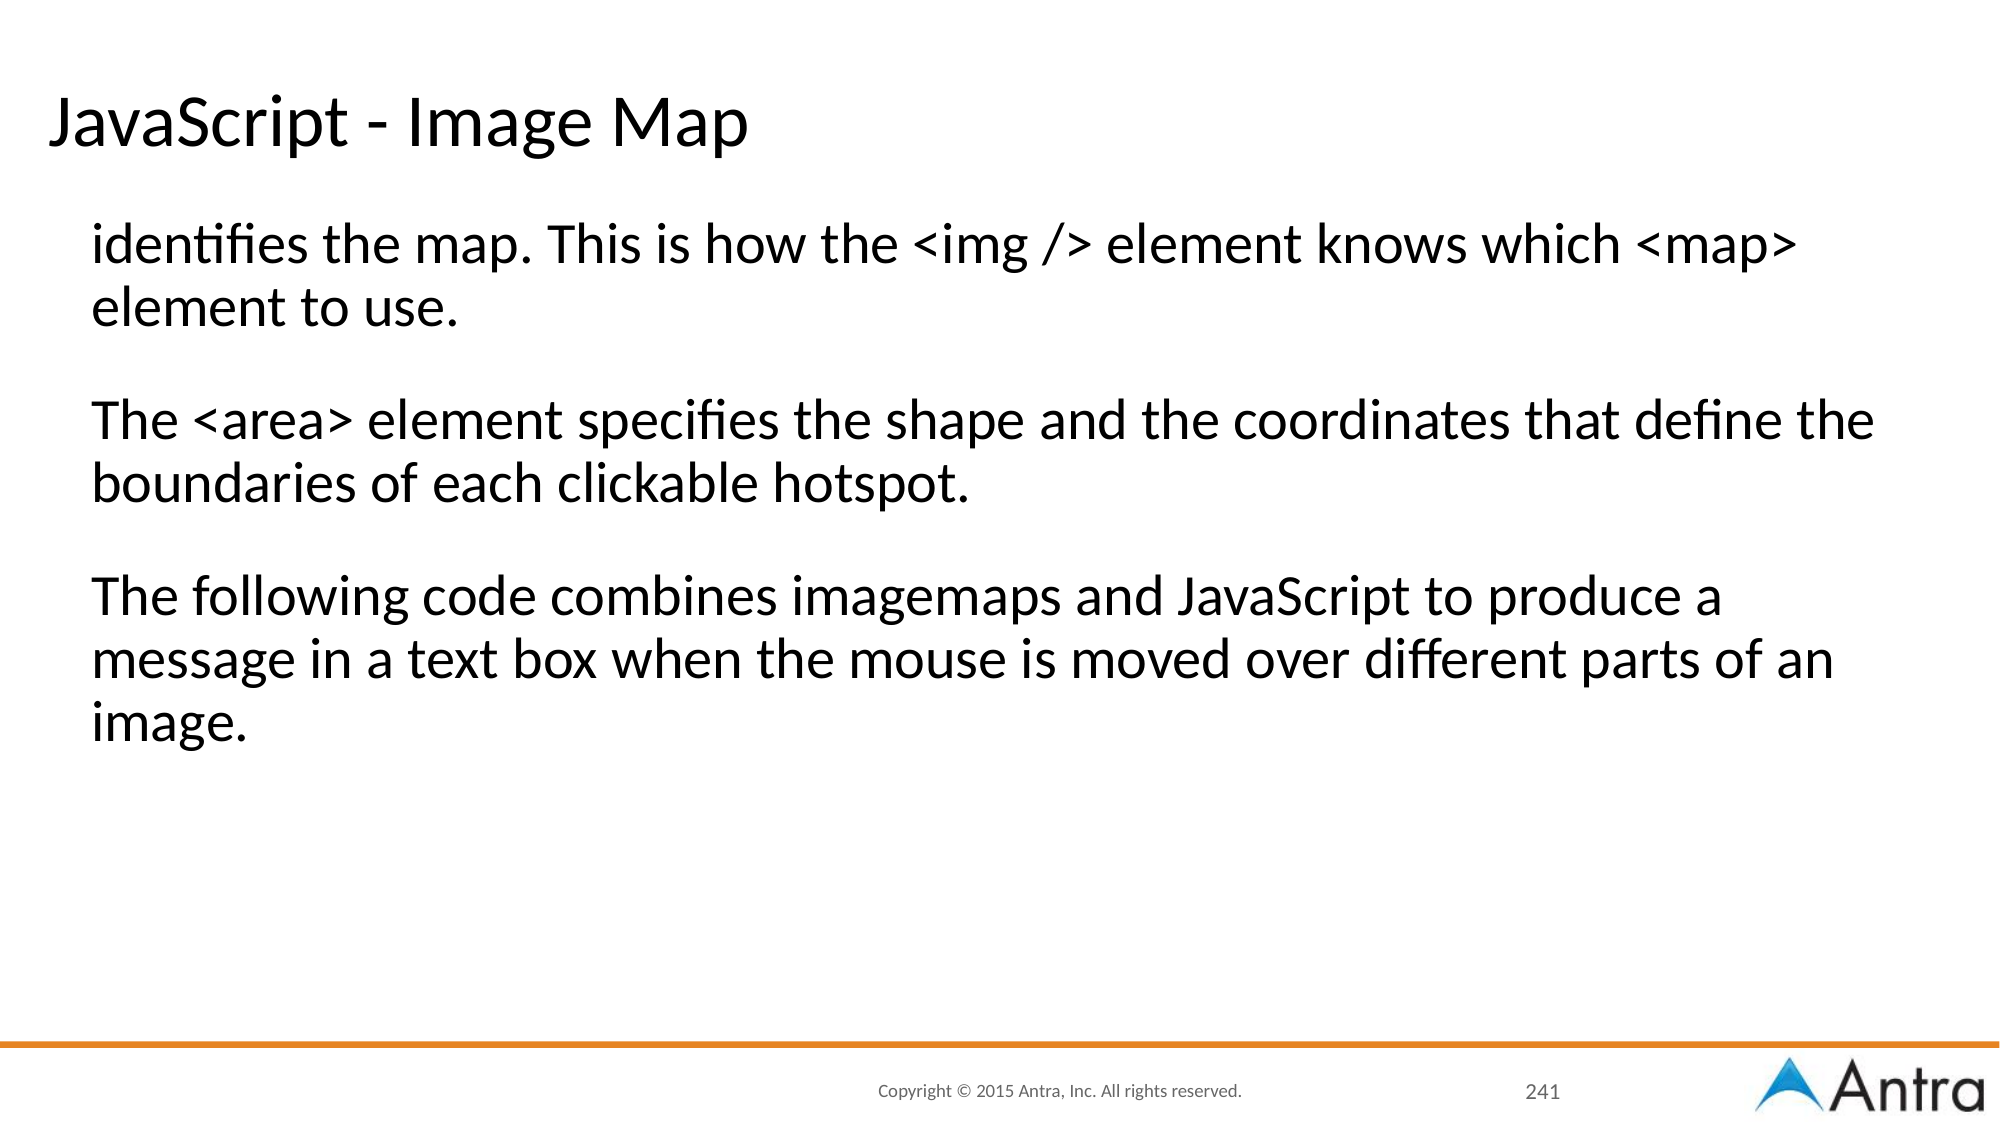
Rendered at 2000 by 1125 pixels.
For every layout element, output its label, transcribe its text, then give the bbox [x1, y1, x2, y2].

slide_number ‹#› [1498, 1075, 1561, 1106]
picture [1744, 1048, 1994, 1122]
title JavaScript - Image Map [48, 57, 1874, 161]
list identifies the map. This is how the <img /> element knows which <map> element to use. The <area> element specifies the shape and the coordinates that define the boundaries of each clickable hotspot. The following code combines imagemaps and JavaScript to produce a message in a text box when the mouse is moved over different parts of an image. [91, 213, 1916, 864]
